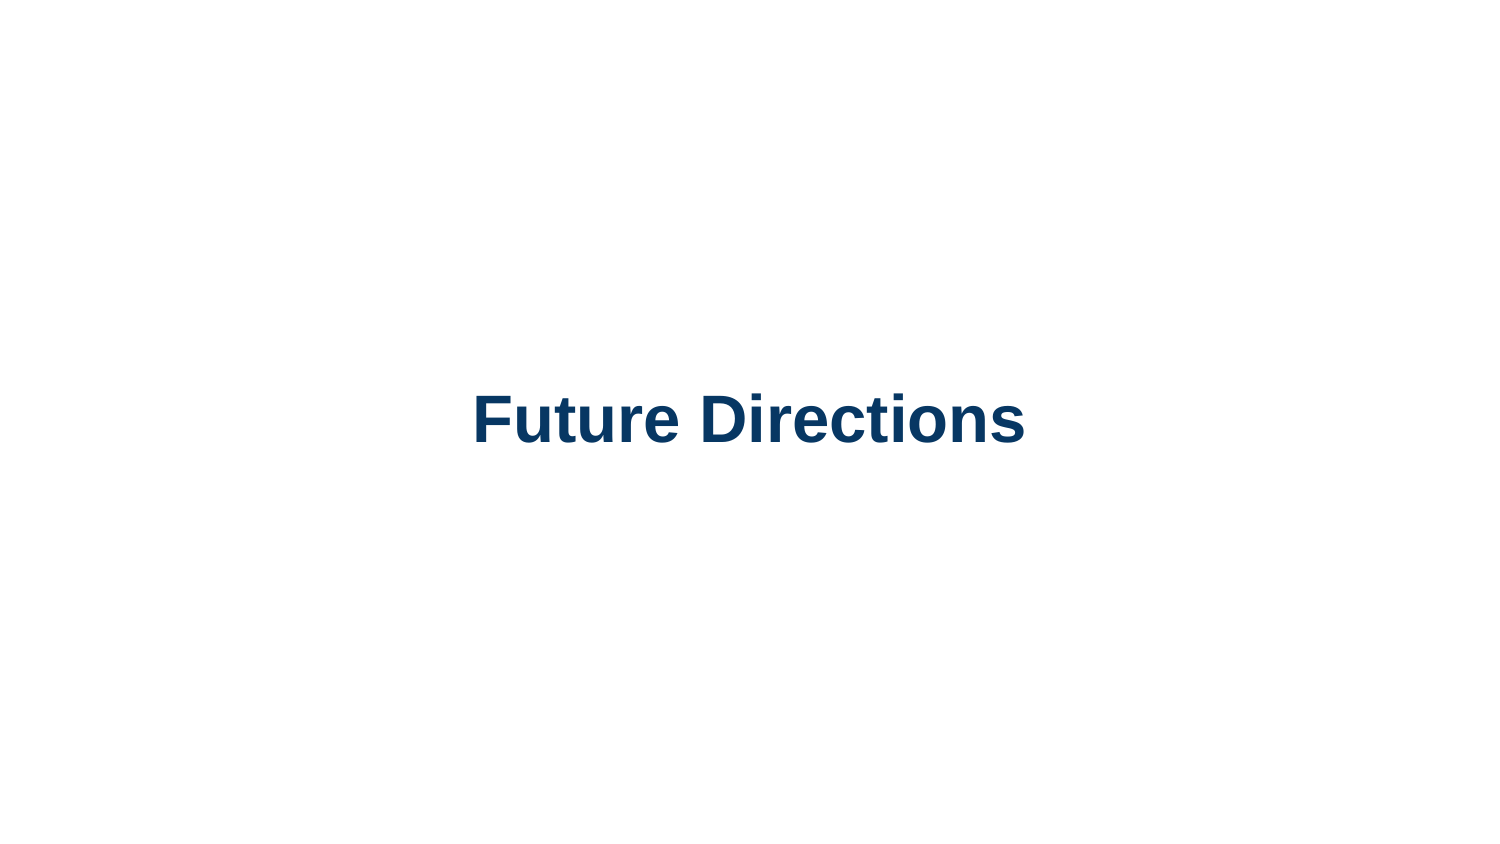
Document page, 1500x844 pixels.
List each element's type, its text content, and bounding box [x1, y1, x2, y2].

title Future Directions [0, 360, 1500, 455]
